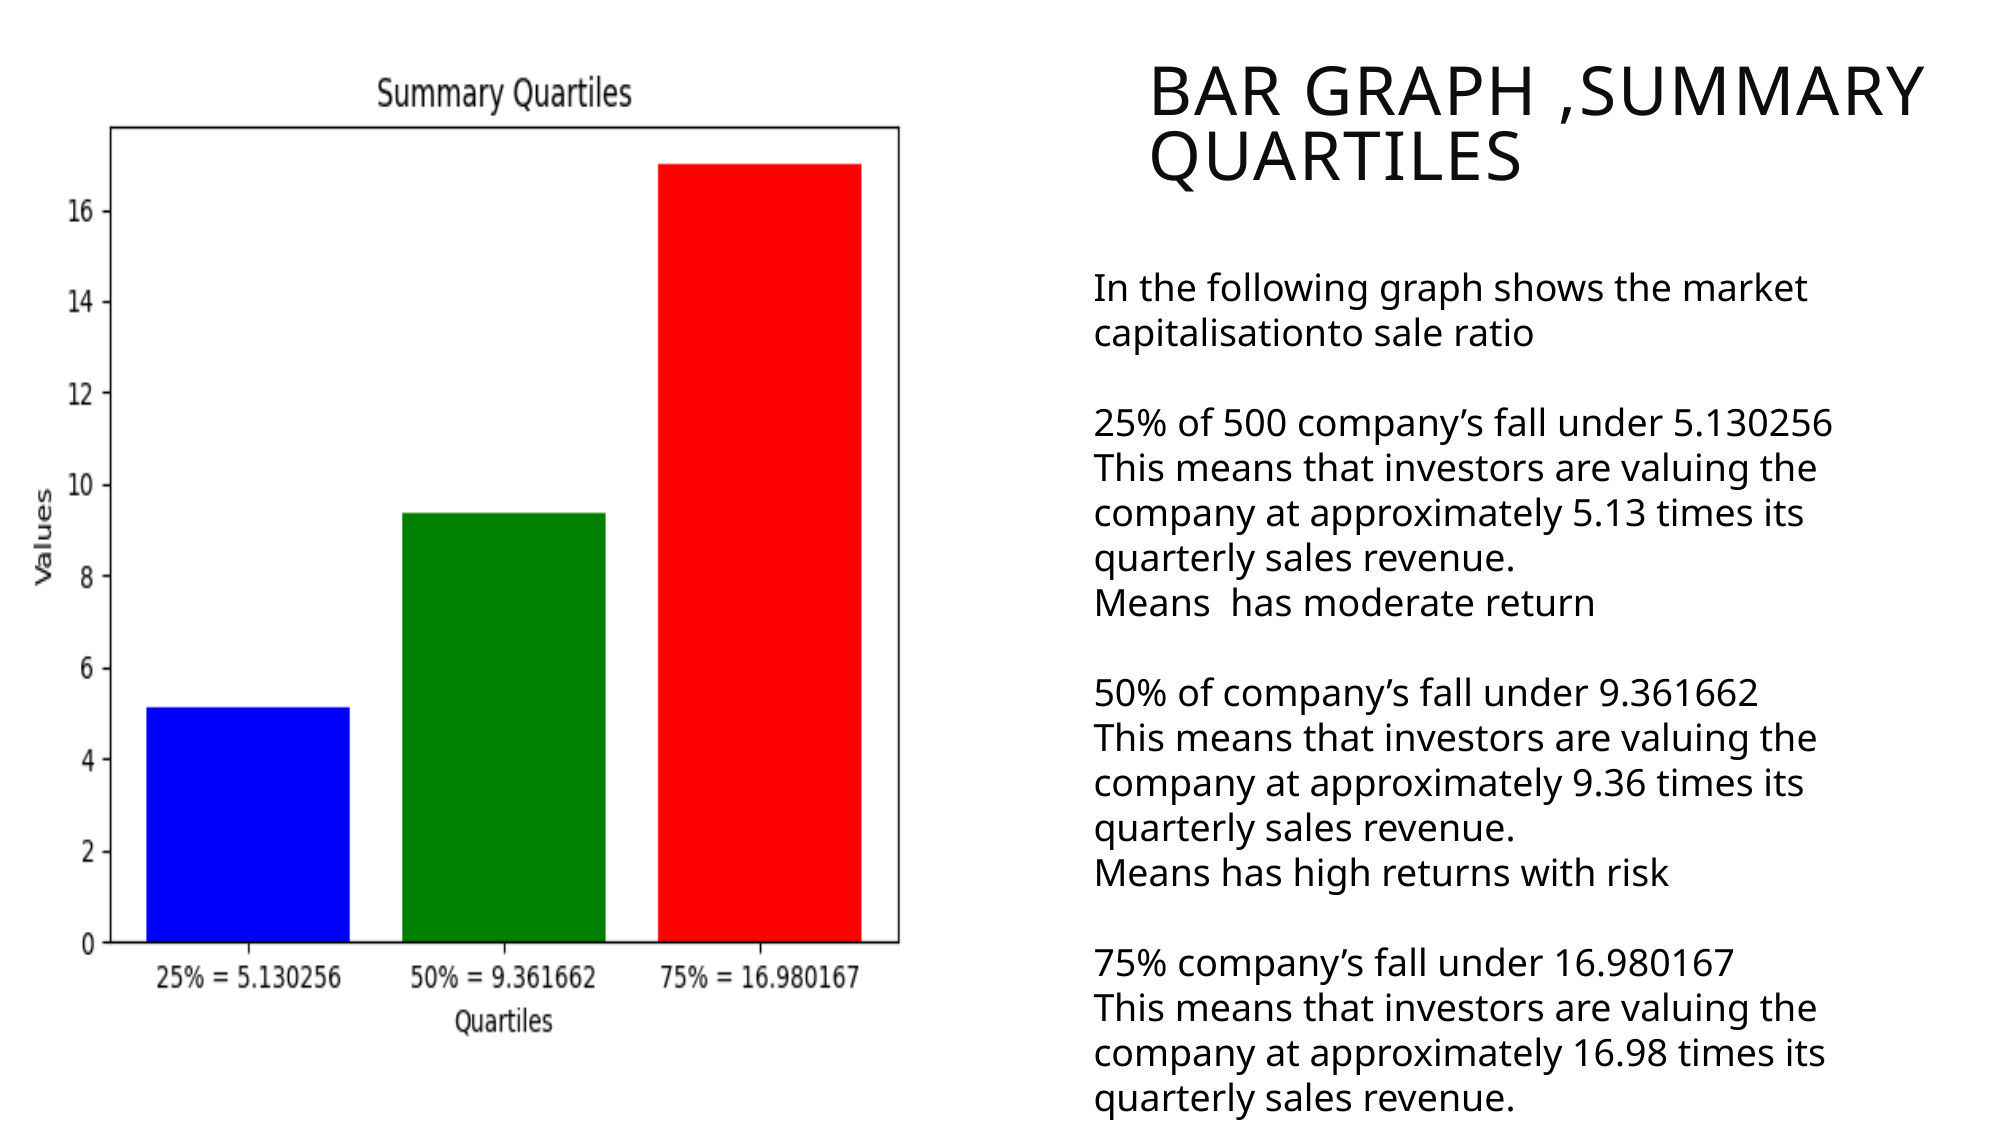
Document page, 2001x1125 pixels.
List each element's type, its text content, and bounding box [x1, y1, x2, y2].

text_box In the following graph shows the market capitalisationto sale ratio 25% of 500 company’s fall under 5.130256 This means that investors are valuing the company at approximately 5.13 times its quarterly sales revenue. Means has moderate return 50% of company’s fall under 9.361662 This means that investors are valuing the company at approximately 9.36 times its quarterly sales revenue. Means has high returns with risk 75% company’s fall under 16.980167 This means that investors are valuing the company at approximately 16.98 times its quarterly sales revenue. Means has high returns with high risk ,if company expiation is not meet [1078, 256, 1935, 1125]
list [0, 0, 1001, 1060]
title BAR graph ,summary quartiles [1133, 34, 1979, 222]
